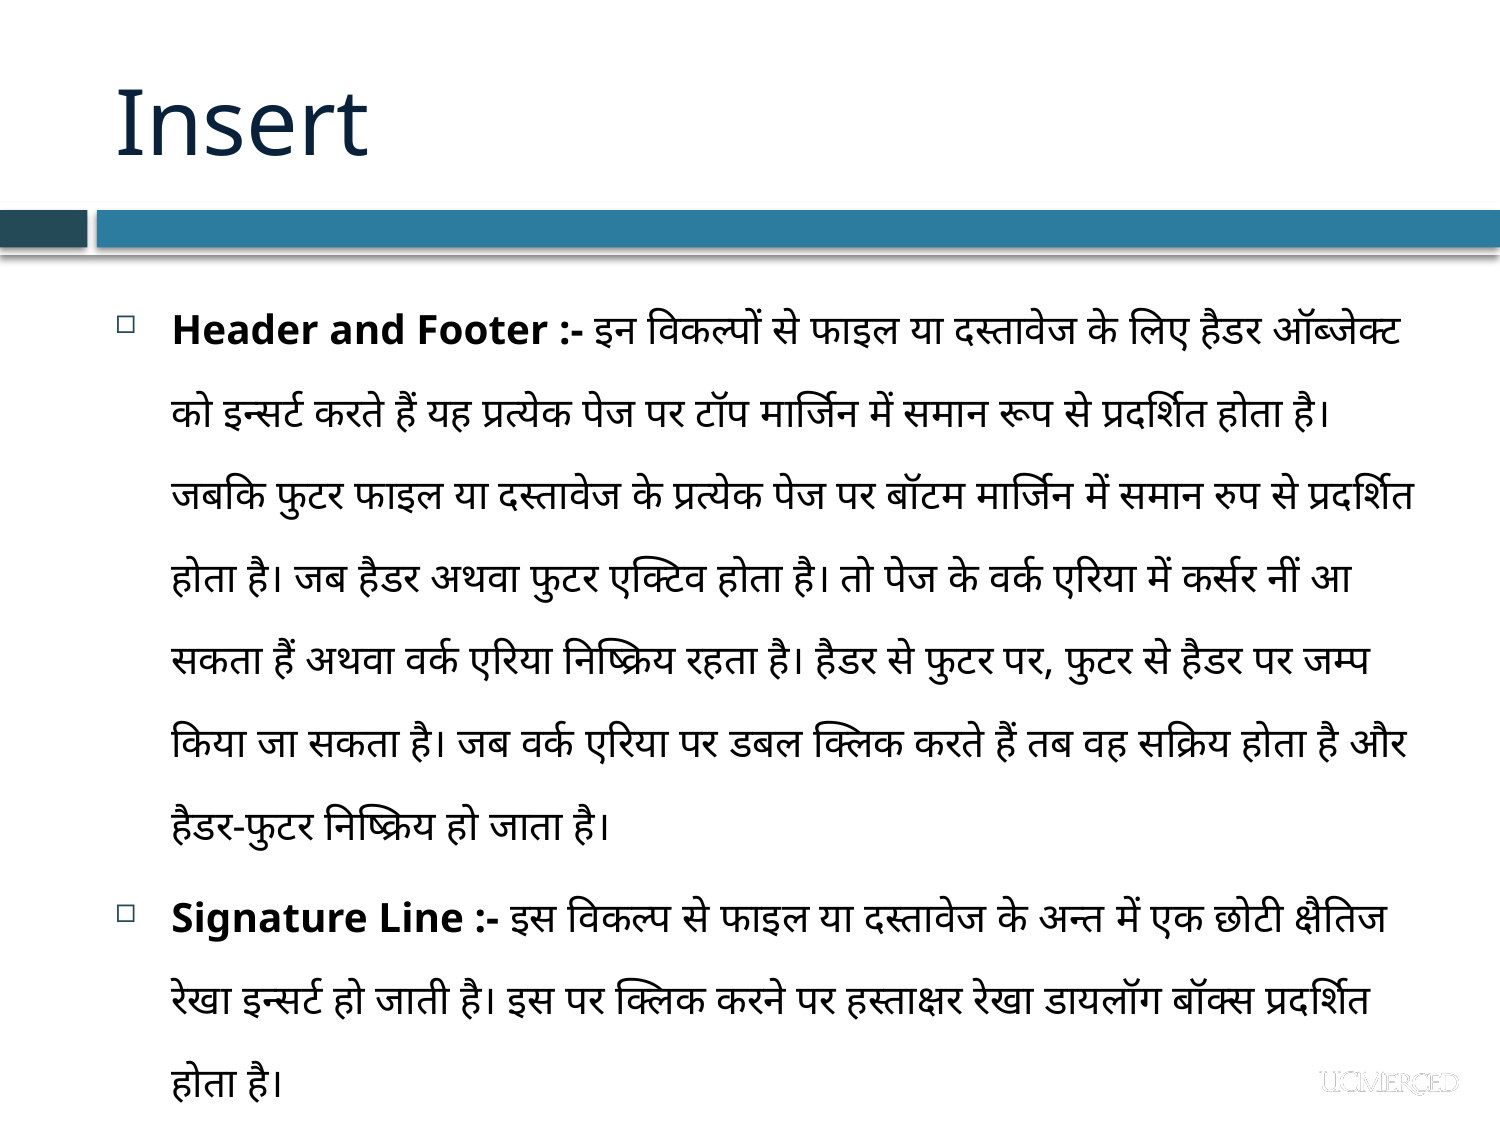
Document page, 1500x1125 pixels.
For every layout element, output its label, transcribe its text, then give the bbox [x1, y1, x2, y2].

title Insert [100, 37, 1438, 200]
list Header and Footer :- इन विकल्पों से फाइल या दस्तावेज के लिए हैडर ऑब्जेक्ट को इन्सर्ट करते हैं यह प्रत्येक पेज पर टॉप मार्जिन में समान रूप से प्रदर्शित होता है। जबकि फुटर फाइल या दस्तावेज के प्रत्येक पेज पर बॉटम मार्जिन में समान रुप से प्रदर्शित होता है। जब हैडर अथवा फुटर एक्टिव होता है। तो पेज के वर्क एरिया में कर्सर नीं आ सकता हैं अथवा वर्क एरिया निष्क्रिय रहता है। हैडर से फुटर पर, फुटर से हैडर पर जम्प किया जा सकता है। जब वर्क एरिया पर डबल क्लिक करते हैं तब वह सक्रिय होता है और हैडर-फुटर निष्क्रिय हो जाता है। Signature Line :- इस विकल्प से फाइल या दस्तावेज के अन्त में एक छोटी क्षैतिज रेखा इन्सर्ट हो जाती है। इस पर क्लिक करने पर हस्ताक्षर रेखा डायलॉग बॉक्स प्रदर्शित होता है। [100, 262, 1438, 1116]
